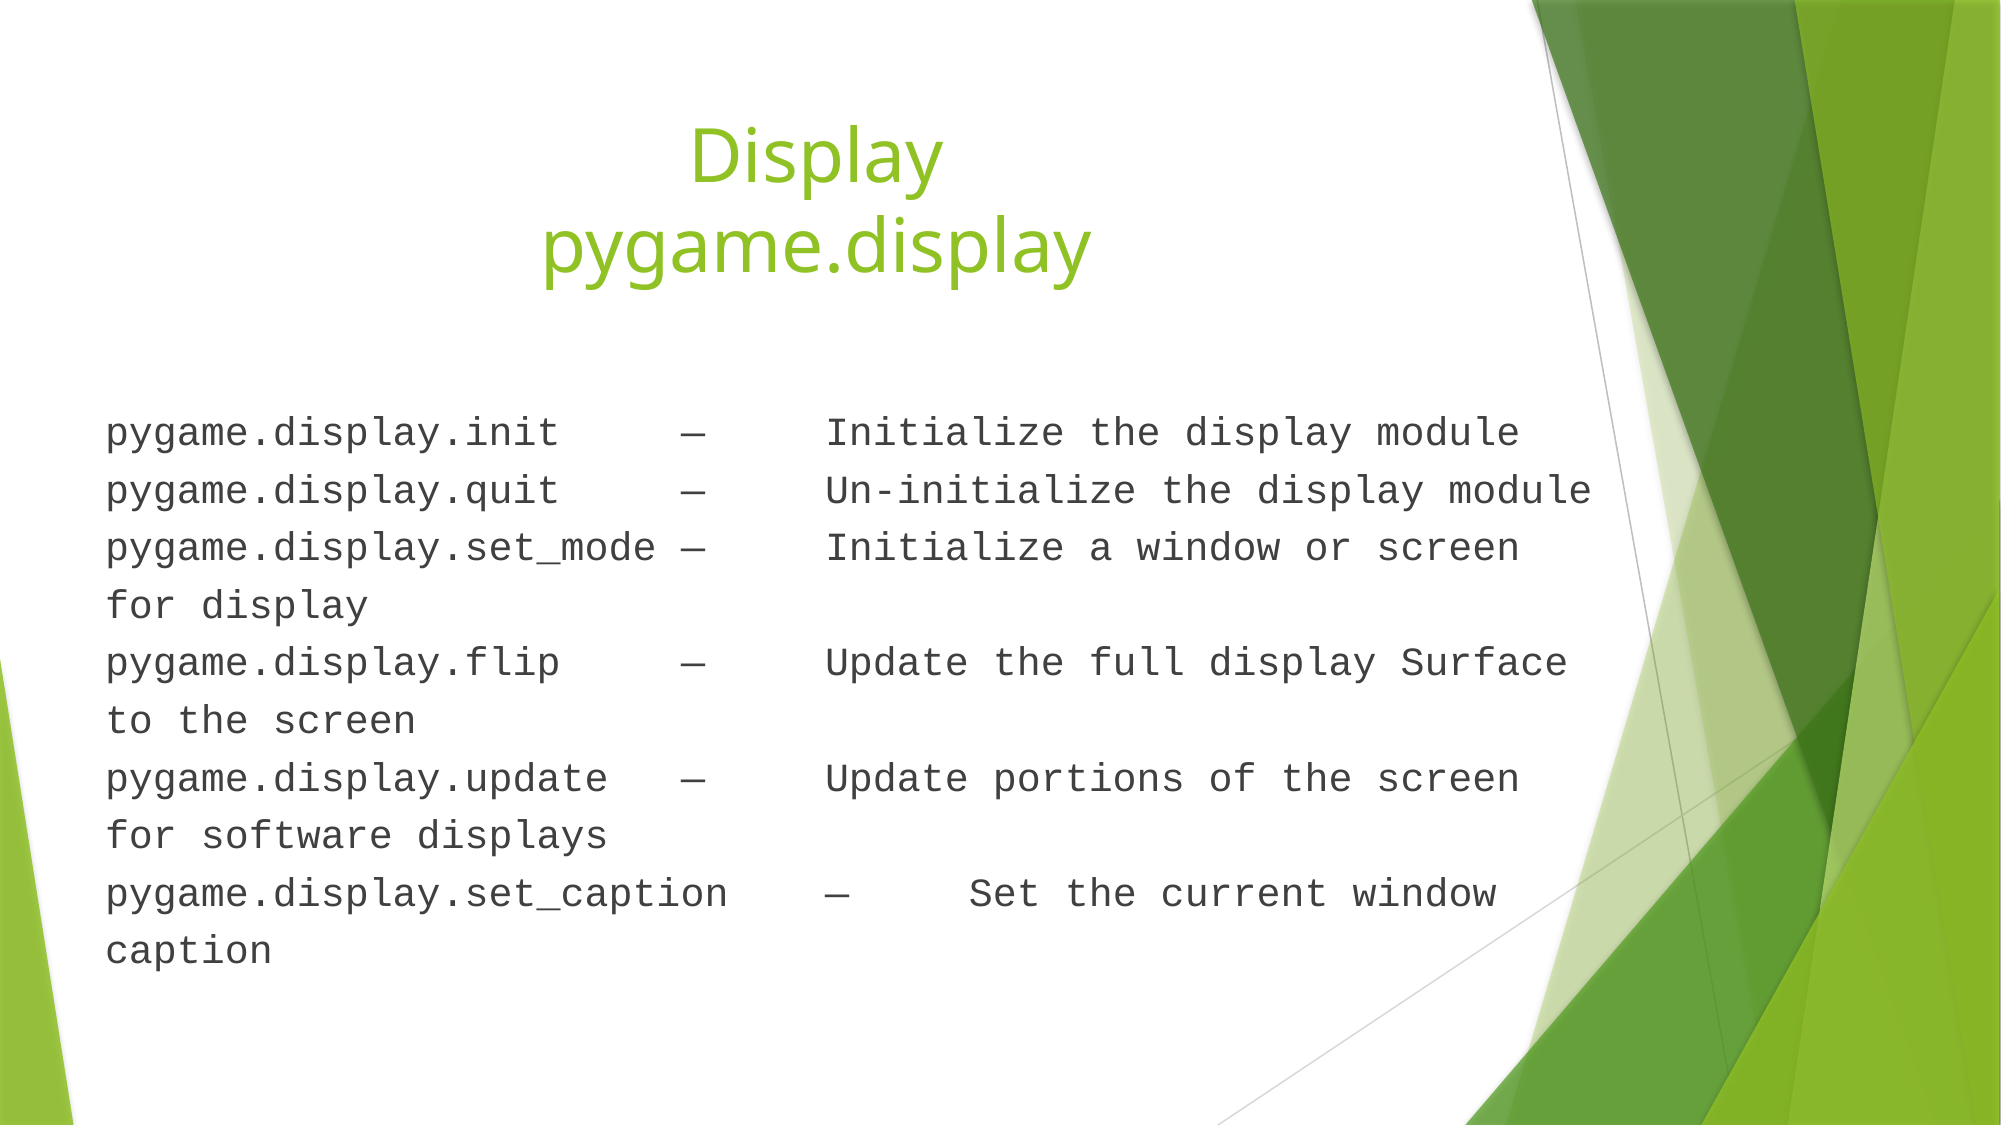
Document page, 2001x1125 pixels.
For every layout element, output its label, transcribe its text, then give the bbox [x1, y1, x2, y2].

list pygame.display.init — Initialize the display module pygame.display.quit — Un-initialize the display module pygame.display.set_mode — Initialize a window or screen for display pygame.display.flip — Update the full display Surface to the screen pygame.display.update — Update portions of the screen for software displays pygame.display.set_caption — Set the current window caption [90, 388, 1618, 1025]
title Display pygame.display [111, 99, 1522, 346]
text_box [1096, 538, 1127, 643]
